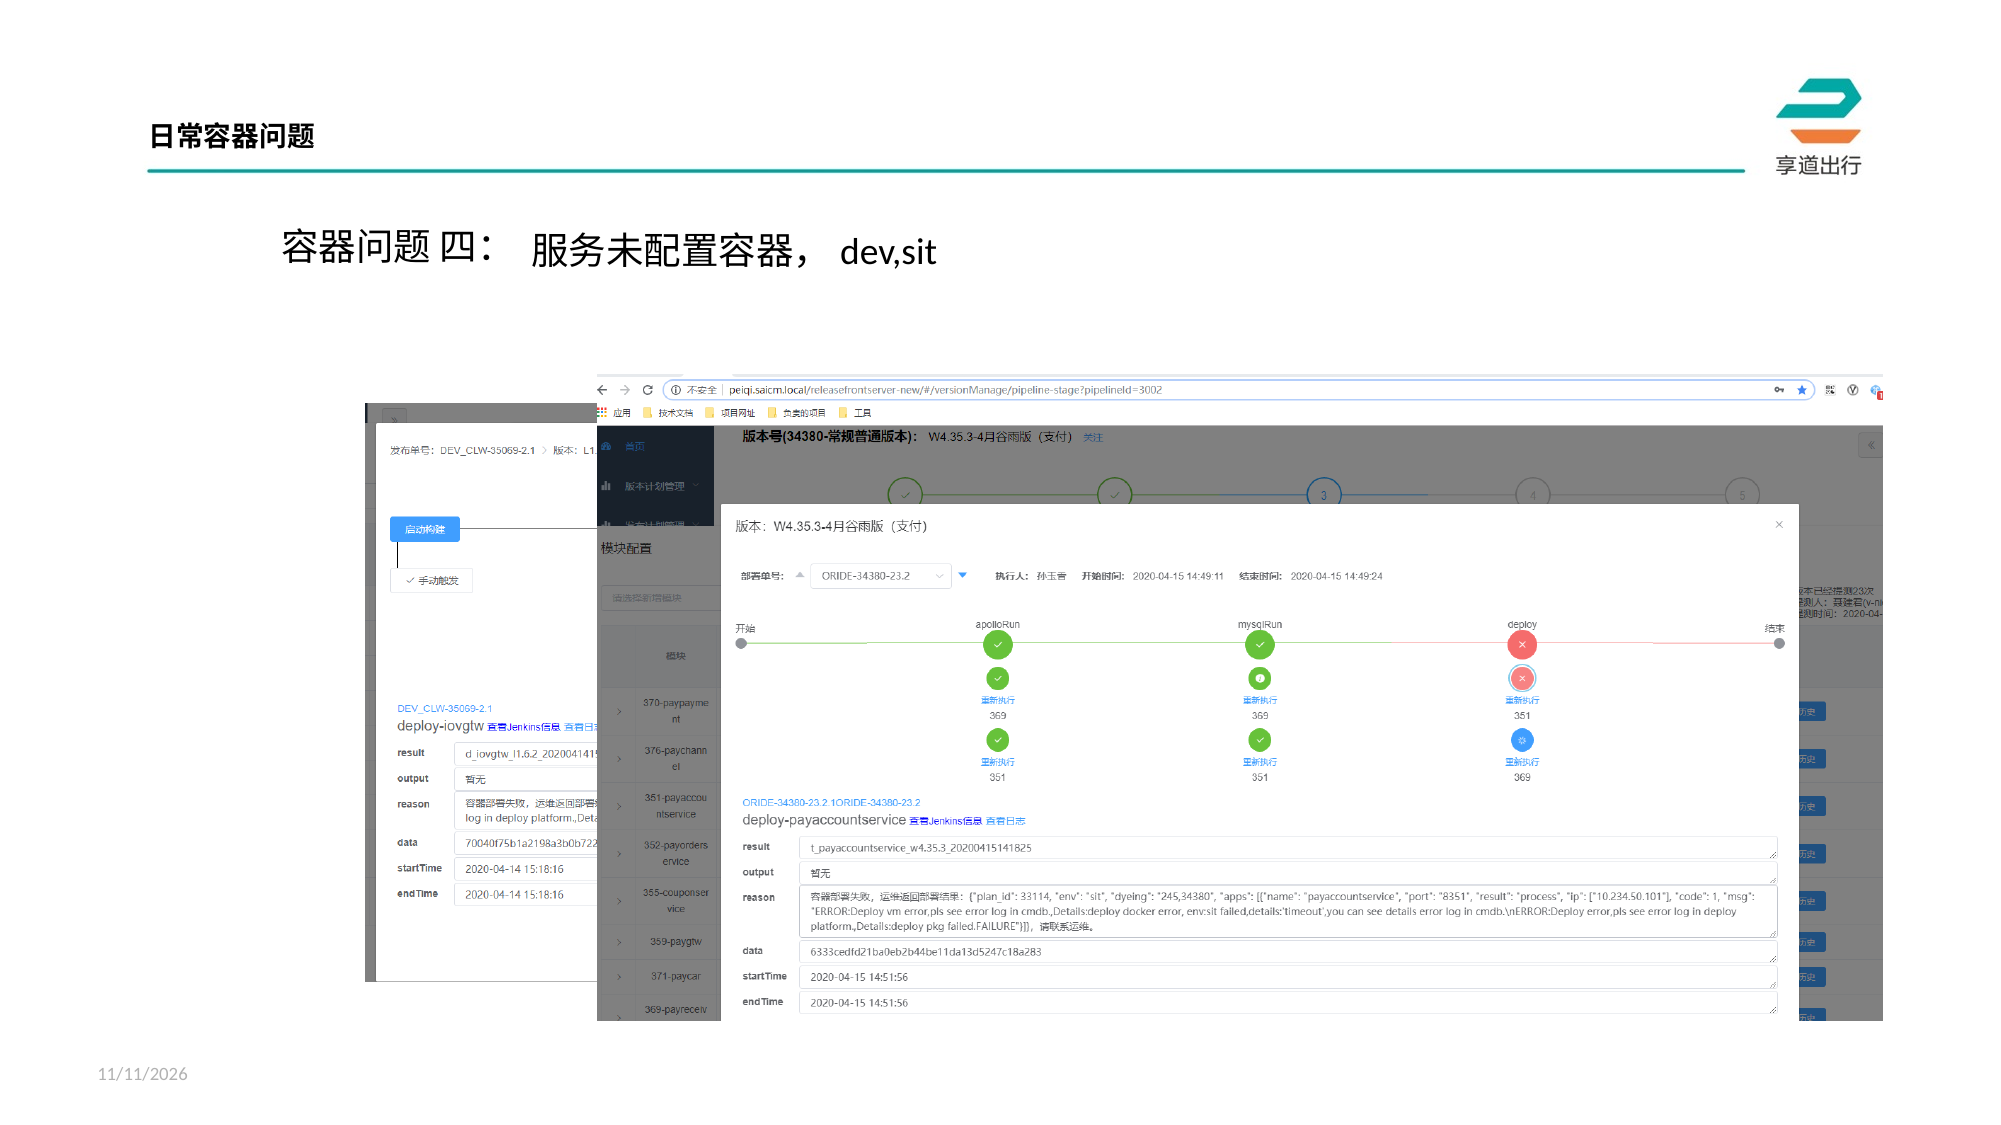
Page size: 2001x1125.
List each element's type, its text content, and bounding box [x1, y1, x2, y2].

picture [0, 0, 2001, 1125]
text_box 服务未配置容器，dev,sit [516, 219, 1449, 280]
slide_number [82, 1042, 533, 1103]
title 日常容器问题 [133, 104, 1745, 160]
text_box 容器问题 四： [266, 216, 1758, 276]
